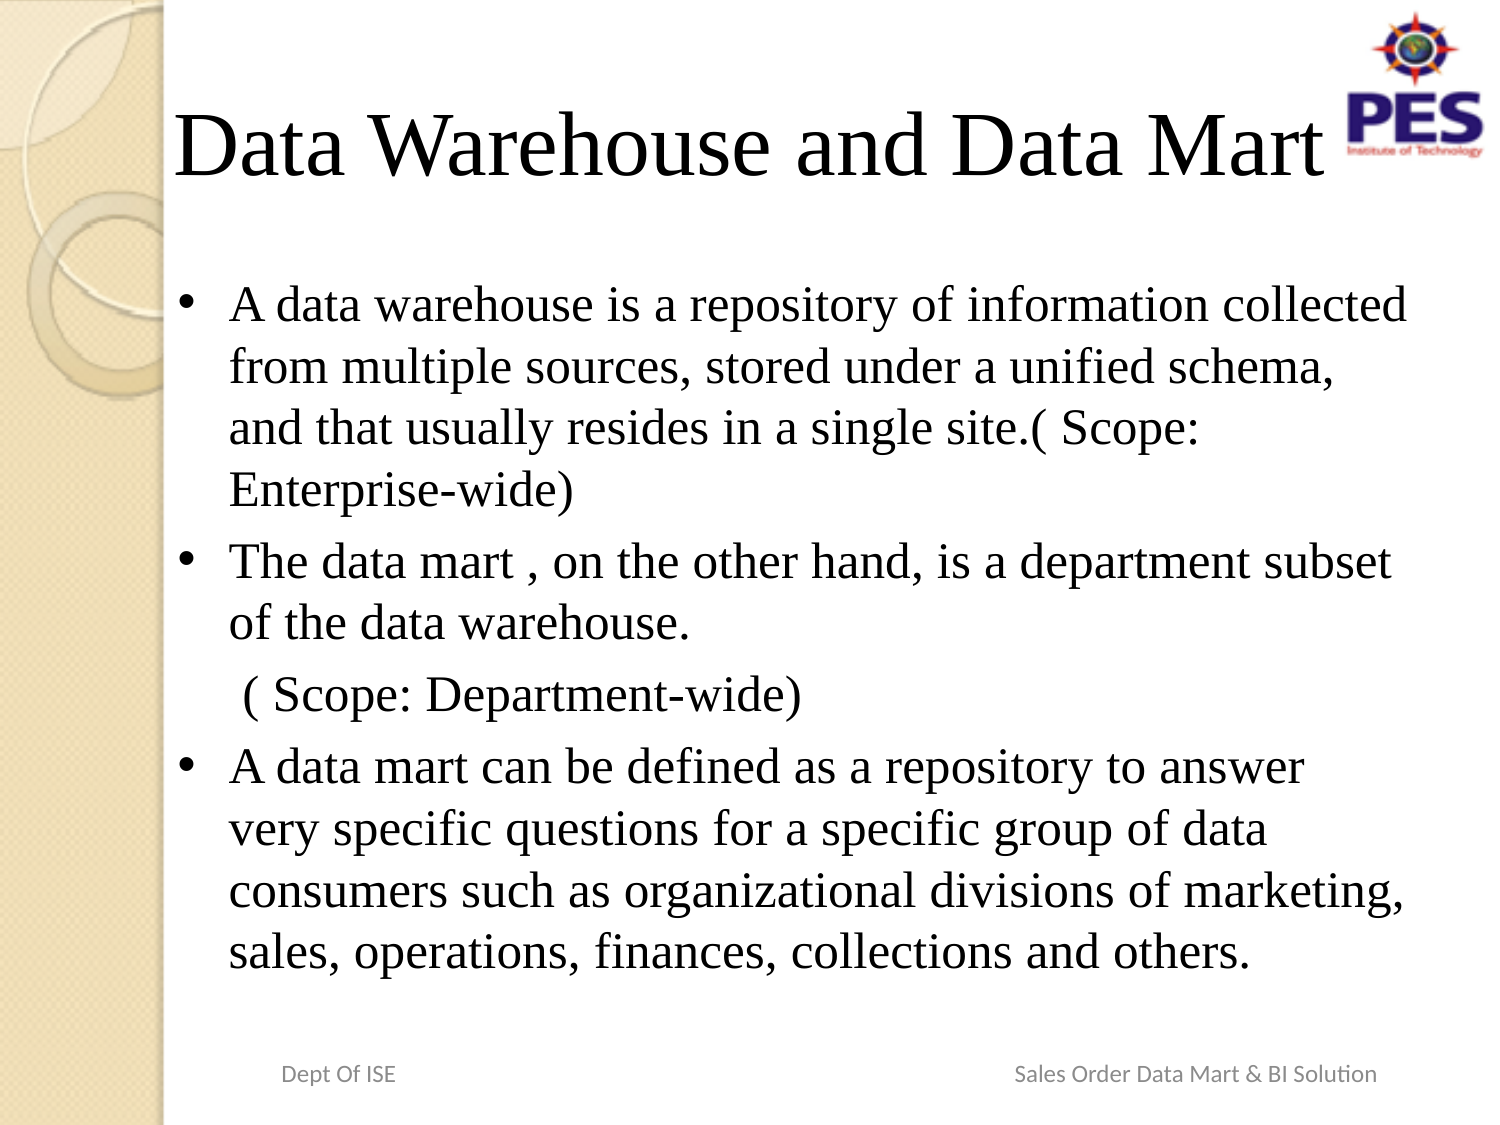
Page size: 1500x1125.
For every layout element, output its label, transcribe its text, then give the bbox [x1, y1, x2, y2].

picture [0, 0, 1500, 1125]
list A data warehouse is a repository of information collected from multiple sources, stored under a unified schema, and that usually resides in a single site.( Scope: Enterprise-wide) The data mart , on the other hand, is a department subset of the data warehouse. ( Scope: Department-wide) A data mart can be defined as a repository to answer very specific questions for a specific group of data consumers such as organizational divisions of marketing, sales, operations, finances, collections and others. [162, 262, 1425, 1005]
title Data Warehouse and Data Mart [75, 45, 1425, 233]
footer Dept Of ISE Sales Order Data Mart & BI Solution [262, 1042, 1400, 1103]
